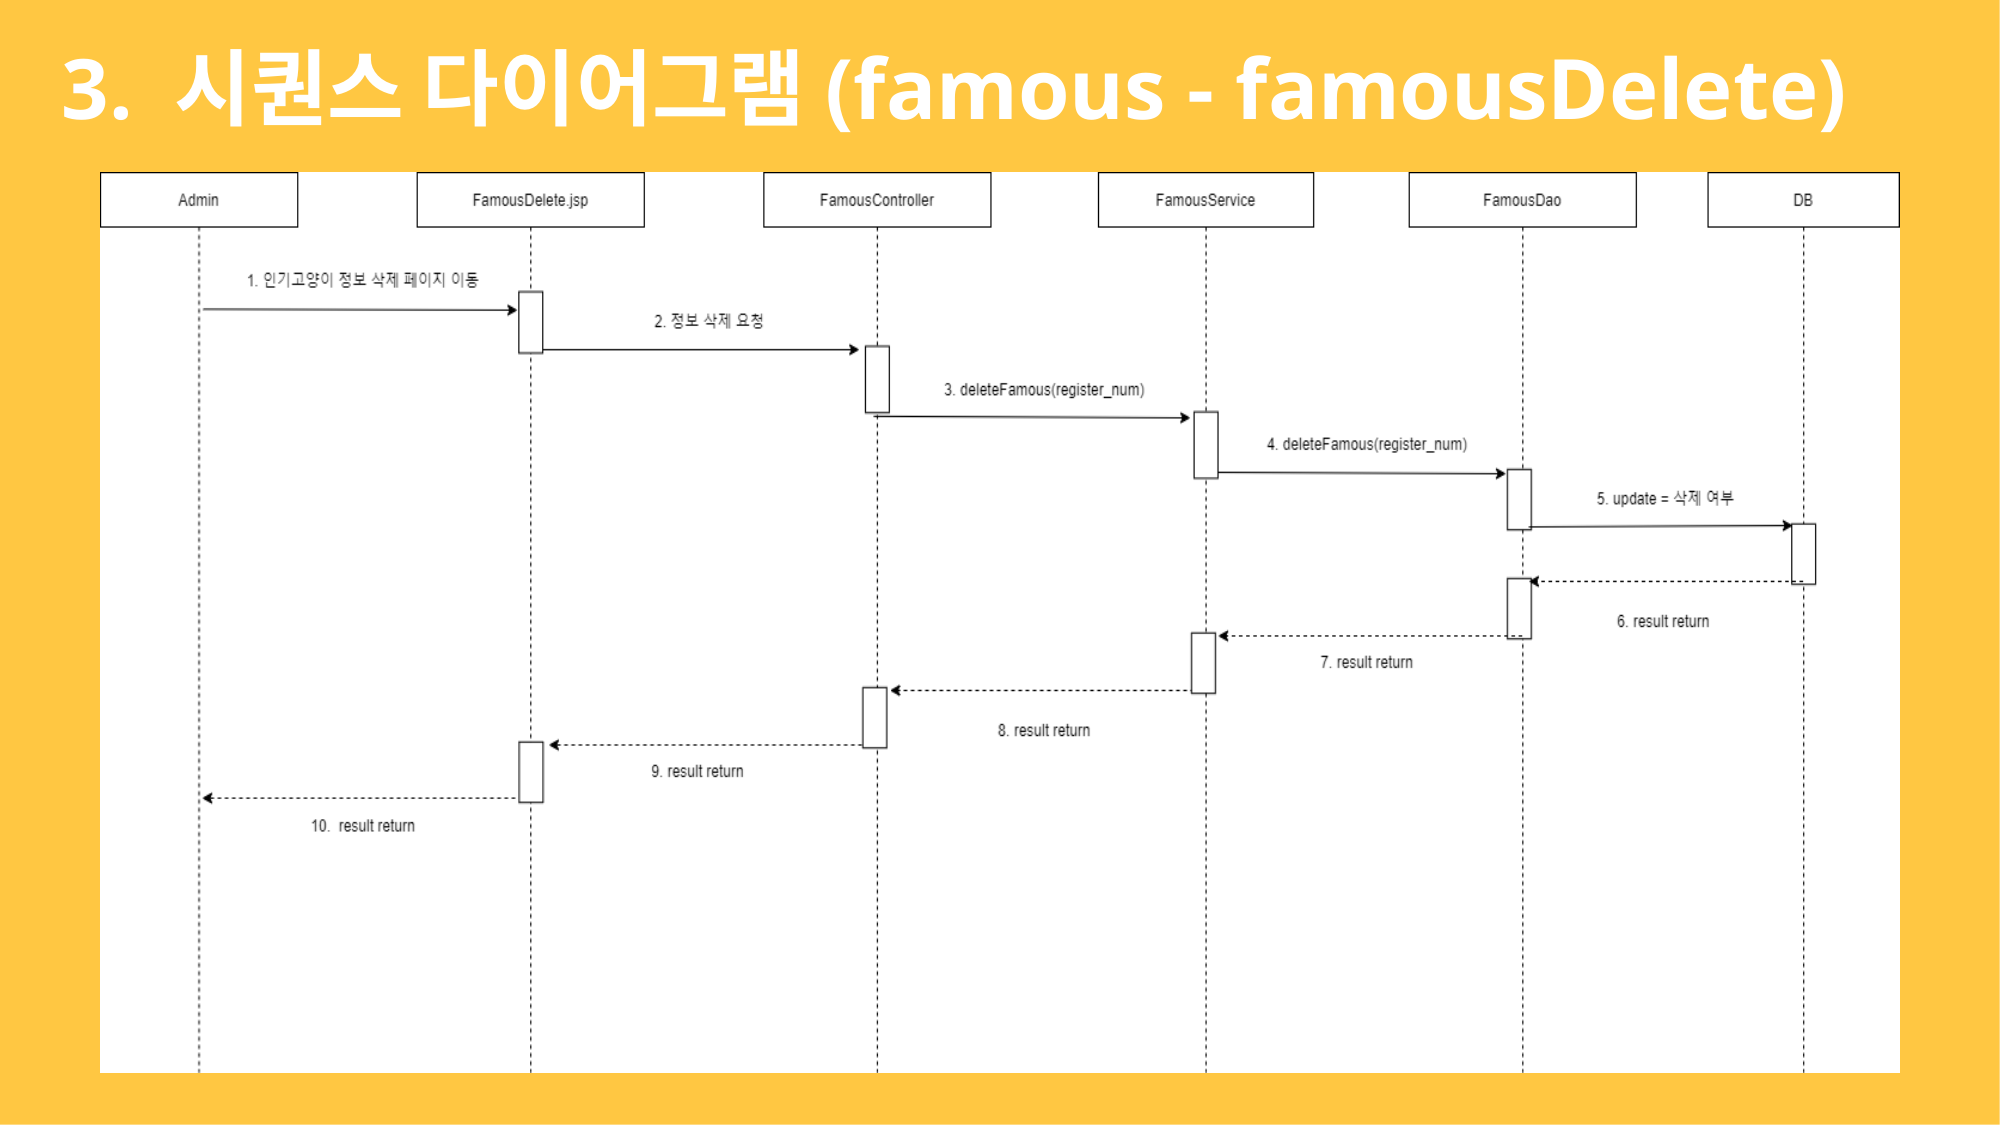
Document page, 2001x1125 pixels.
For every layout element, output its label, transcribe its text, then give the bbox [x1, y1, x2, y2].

text_box [0, 0, 2000, 1125]
text_box 3. 시퀀스 다이어그램(famous - famousDelete) [47, 28, 1900, 145]
picture [100, 172, 1900, 1074]
